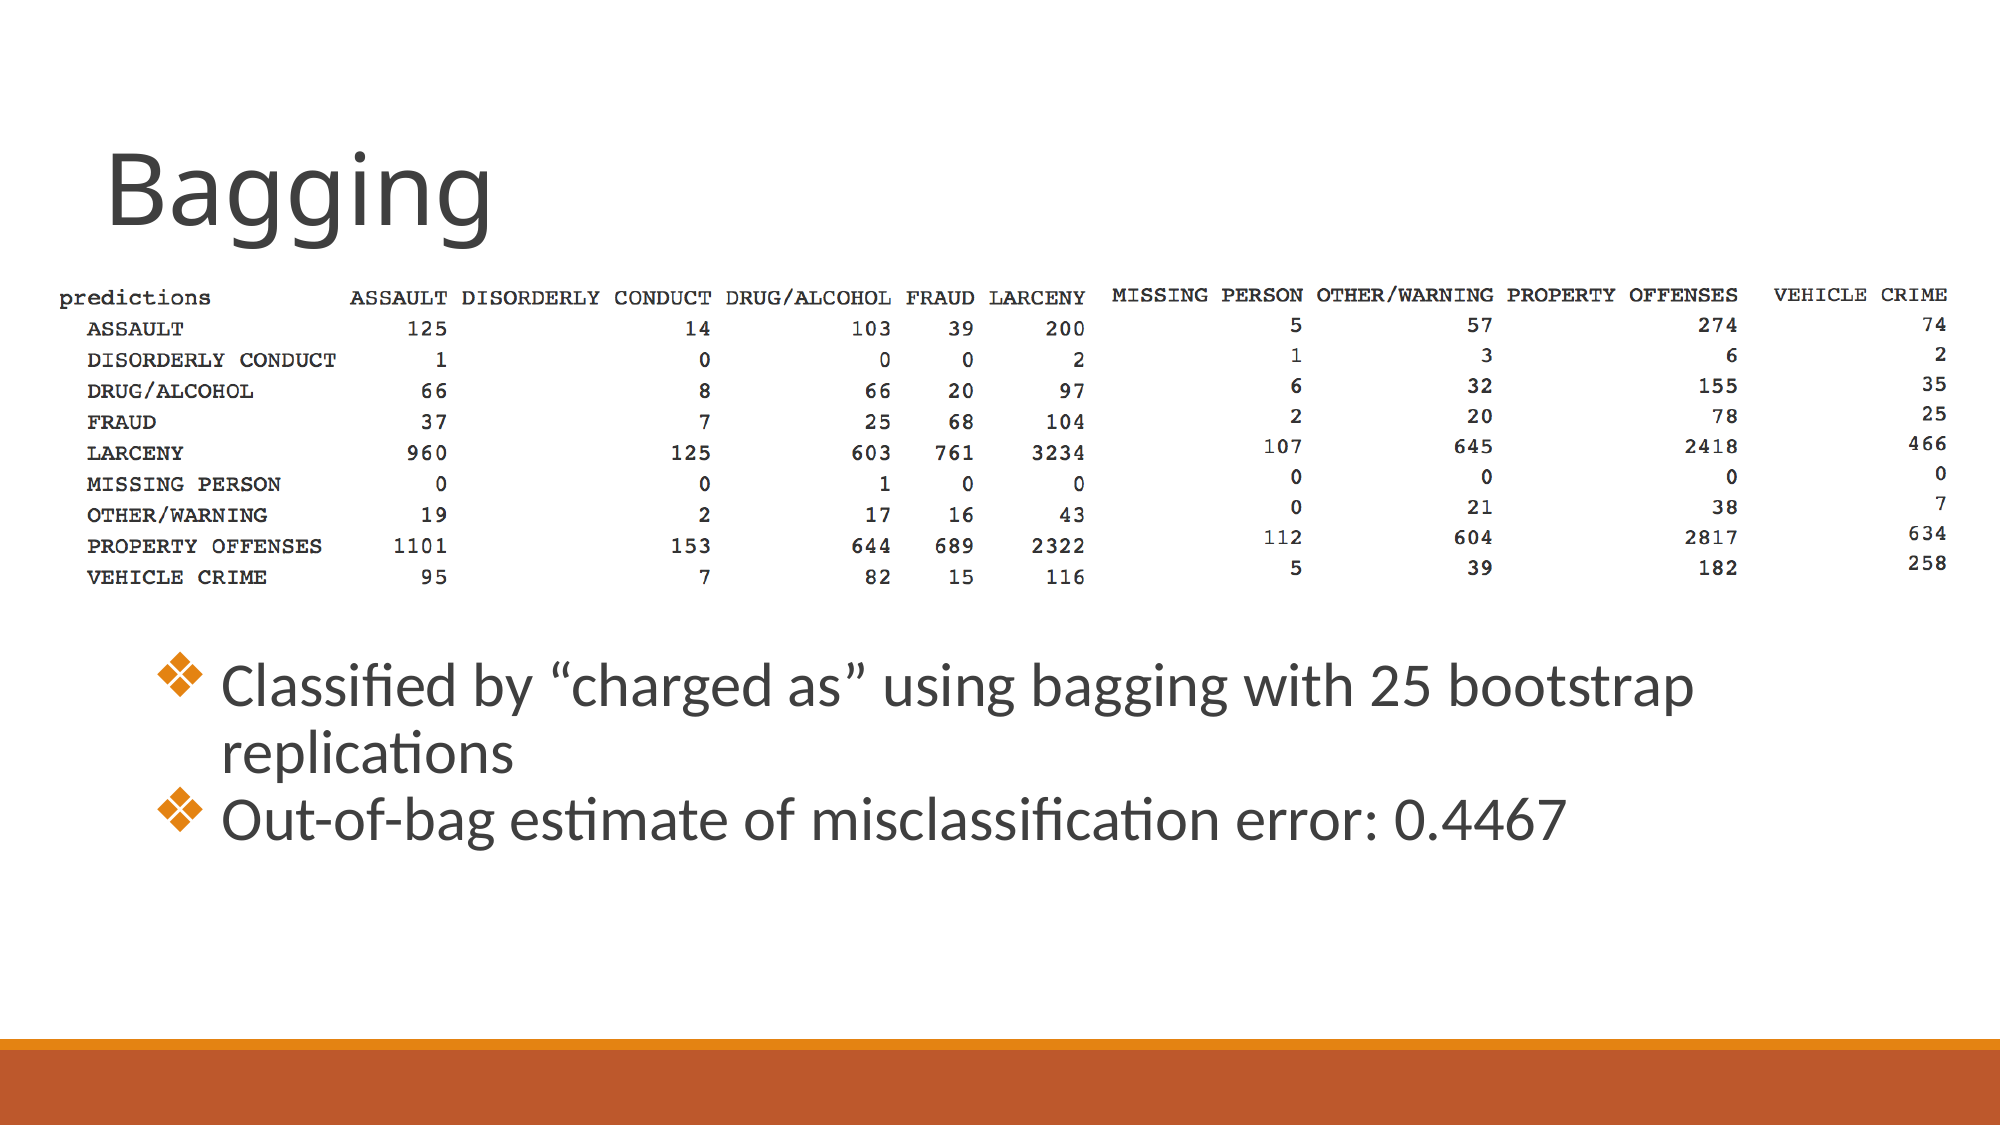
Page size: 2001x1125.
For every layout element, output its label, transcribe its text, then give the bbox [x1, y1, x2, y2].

title Bagging [88, 22, 1739, 261]
list Classified by “charged as” using bagging with 25 bootstrap replications Out-of-bag estimate of misclassification error: 0.4467 [131, 637, 1782, 975]
picture [52, 275, 1960, 607]
